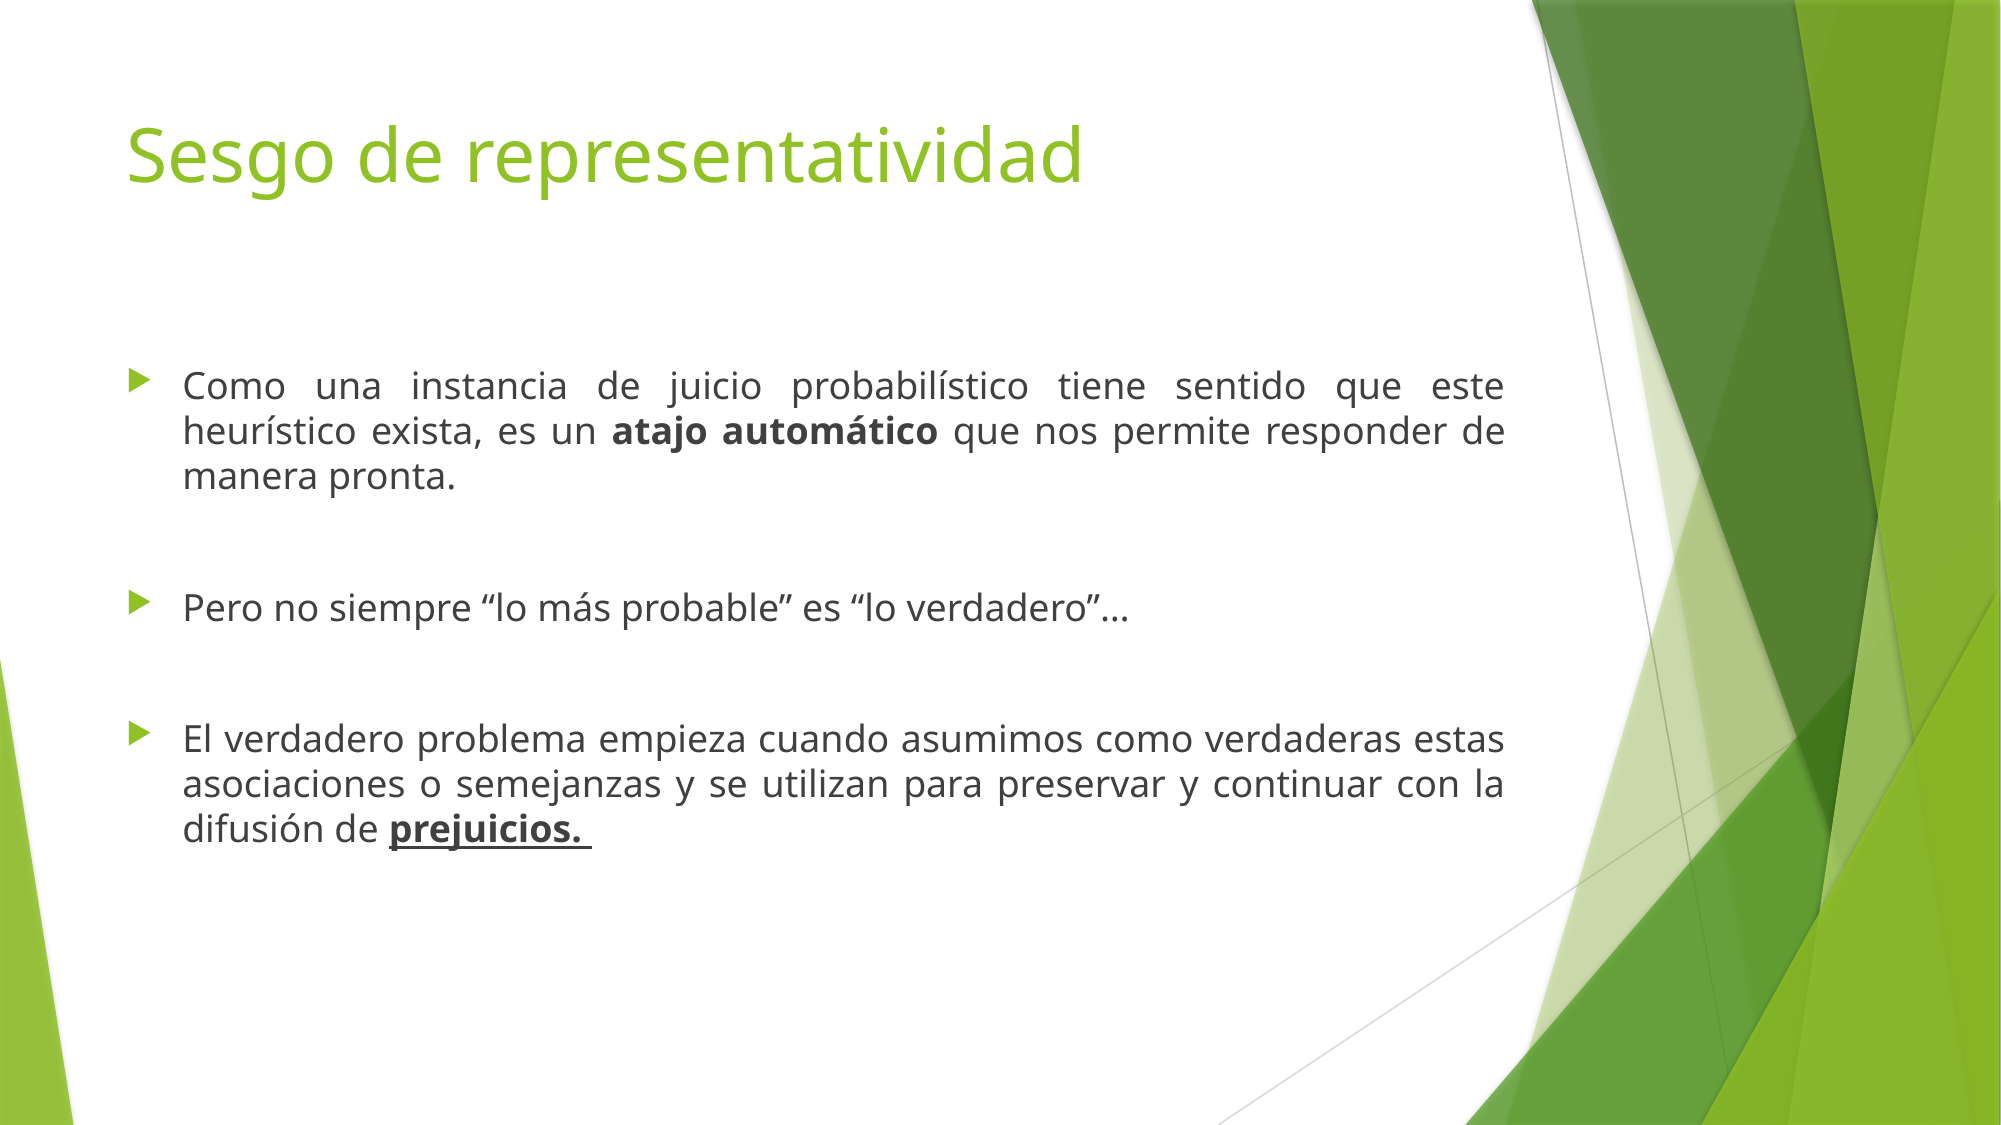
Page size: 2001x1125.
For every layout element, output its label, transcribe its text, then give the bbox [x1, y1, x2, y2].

list Como una instancia de juicio probabilístico tiene sentido que este heurístico exista, es un atajo automático que nos permite responder de manera pronta. Pero no siempre “lo más probable” es “lo verdadero”… El verdadero problema empieza cuando asumimos como verdaderas estas asociaciones o semejanzas y se utilizan para preservar y continuar con la difusión de prejuicios. [111, 354, 1522, 992]
title Sesgo de representatividad [111, 99, 1522, 317]
